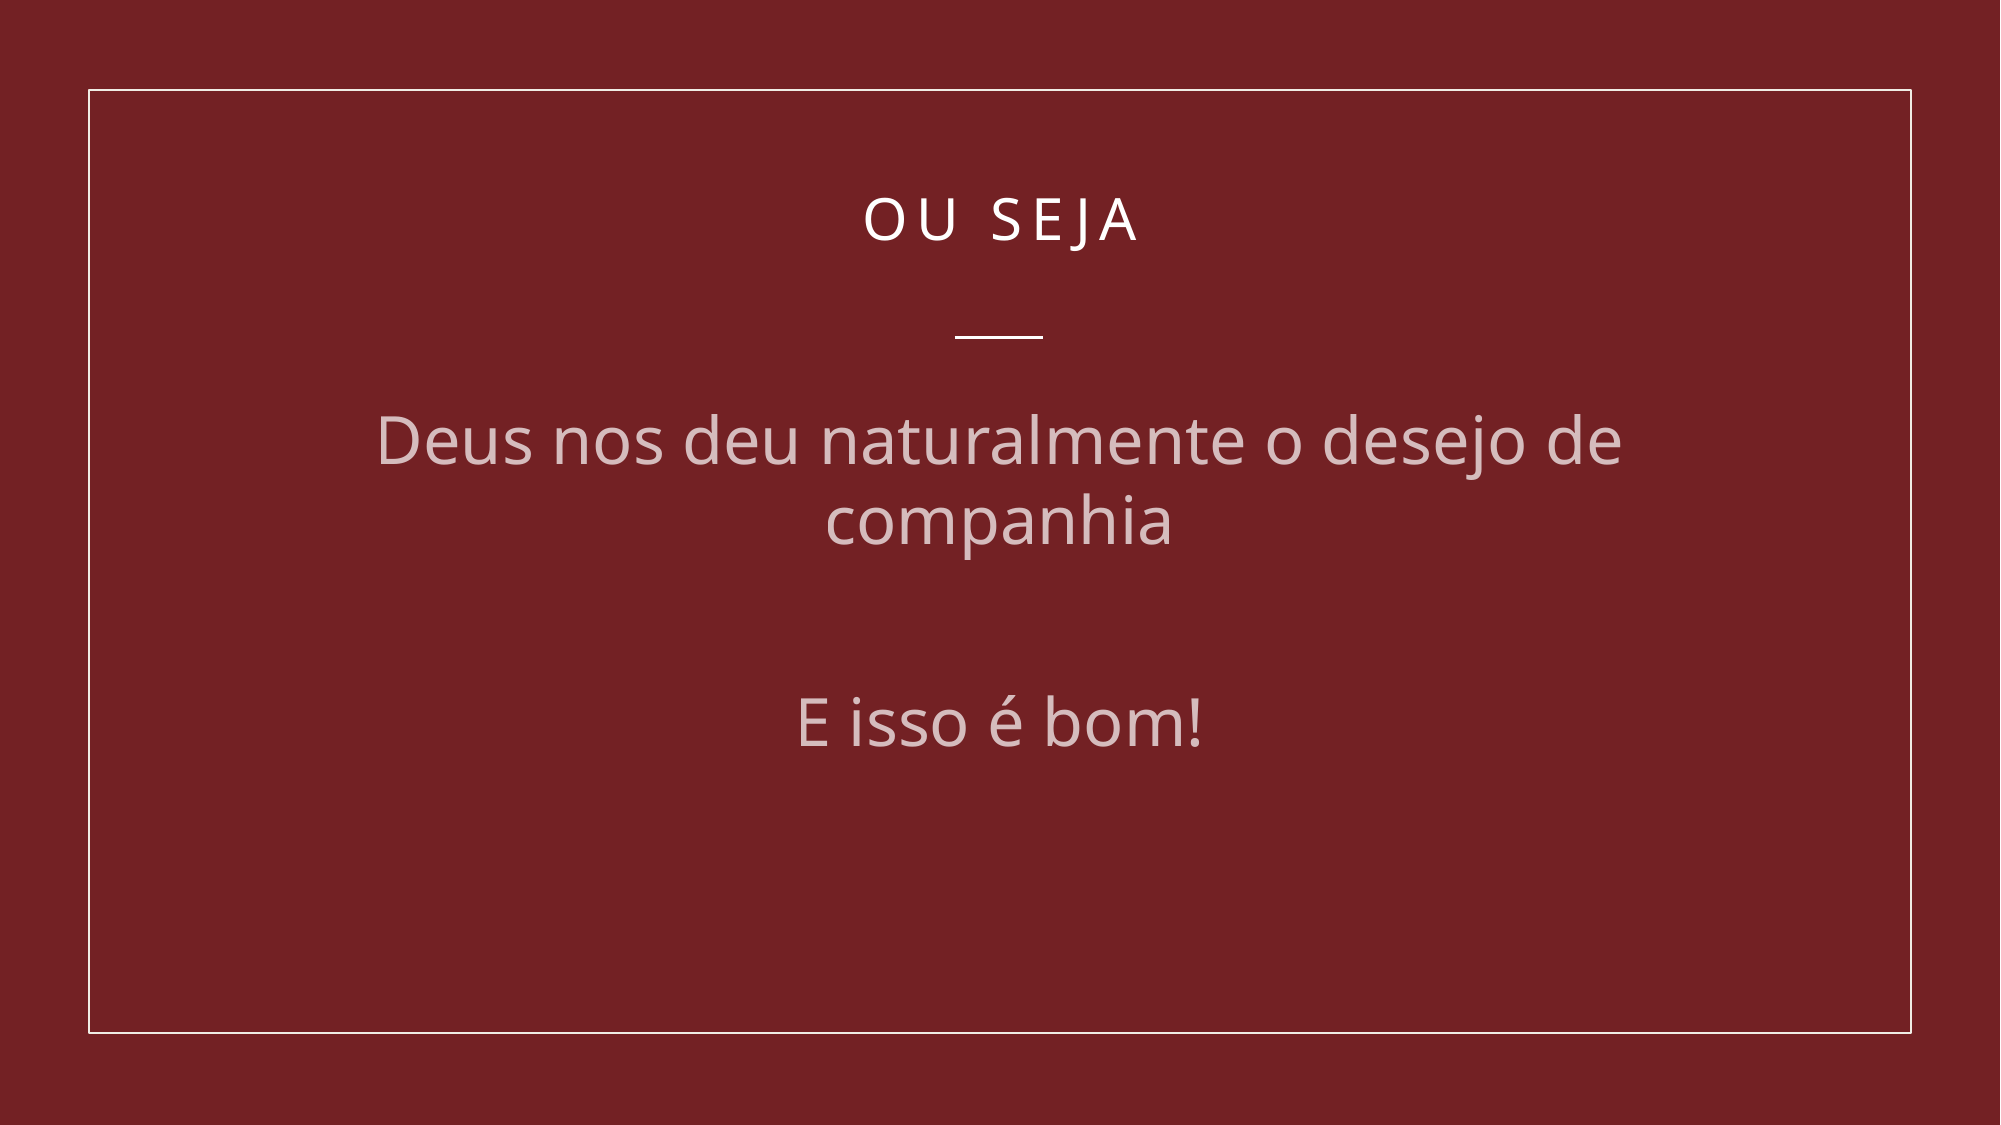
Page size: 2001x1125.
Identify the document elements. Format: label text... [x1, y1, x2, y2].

title Ou seja [174, 127, 1825, 308]
list Deus nos deu naturalmente o desejo de companhia E isso é bom! [192, 368, 1808, 987]
